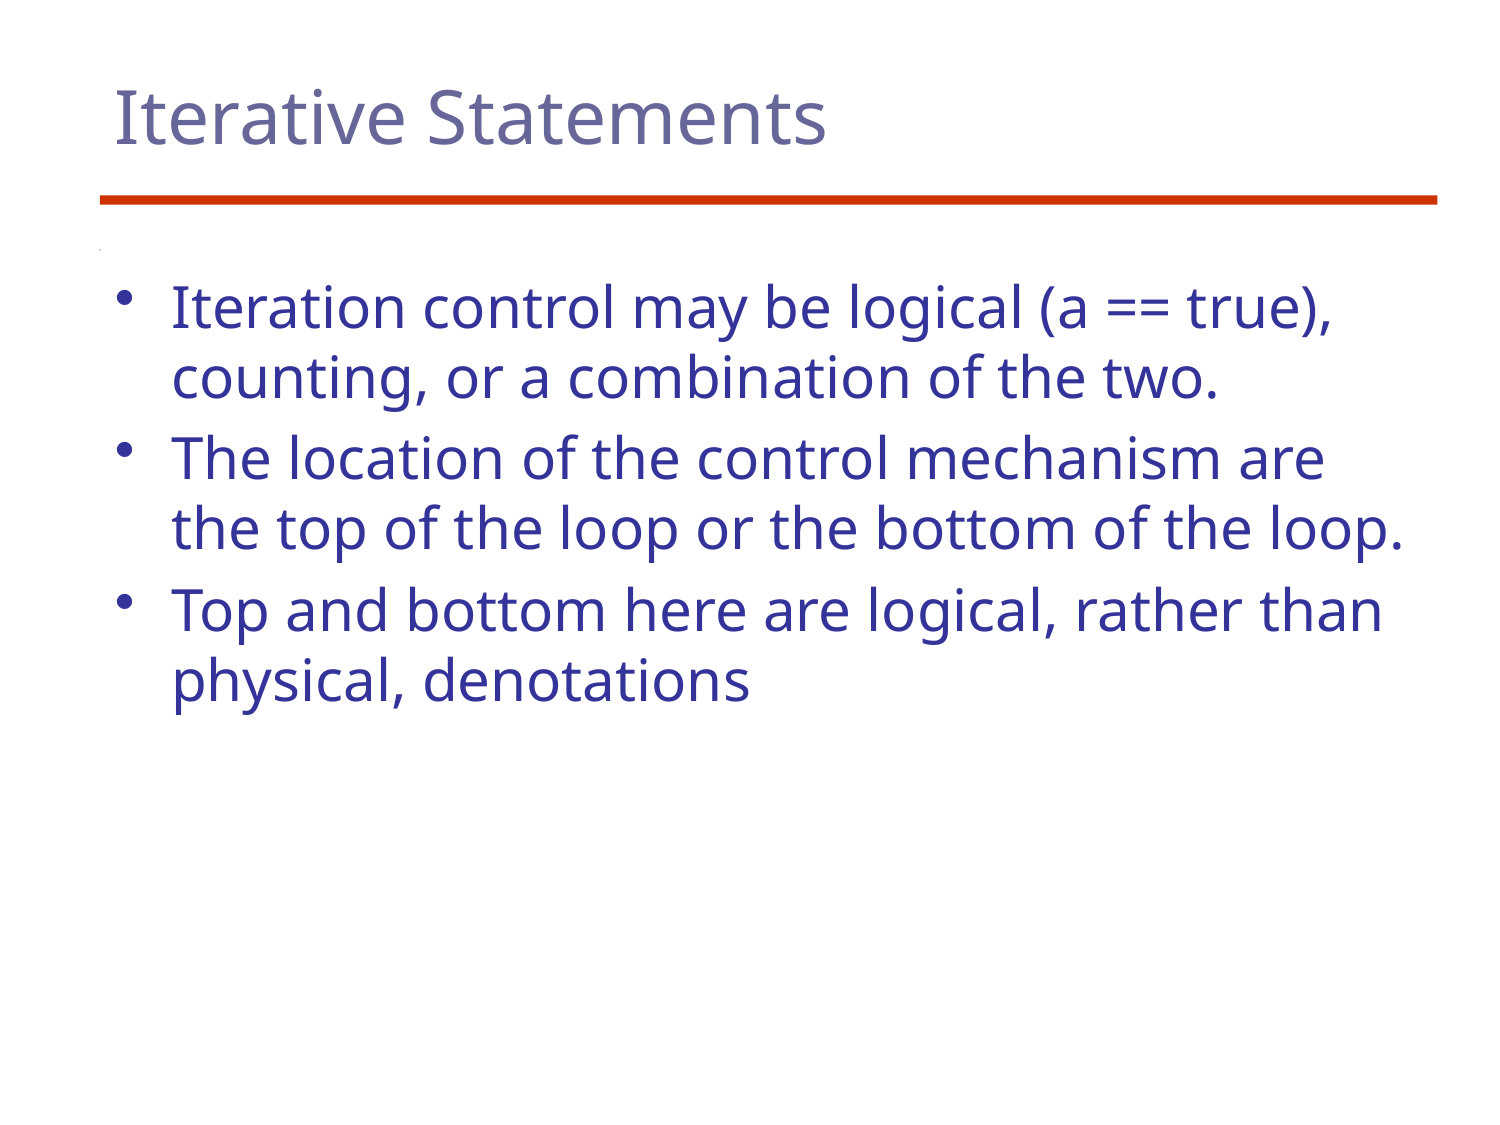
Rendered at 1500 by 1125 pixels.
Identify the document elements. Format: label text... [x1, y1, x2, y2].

list Iteration control may be logical (a == true), counting, or a combination of the two. The location of the control mechanism are the top of the loop or the bottom of the loop. Top and bottom here are logical, rather than physical, denotations [99, 262, 1438, 1013]
title Iterative Statements [99, 62, 1438, 251]
